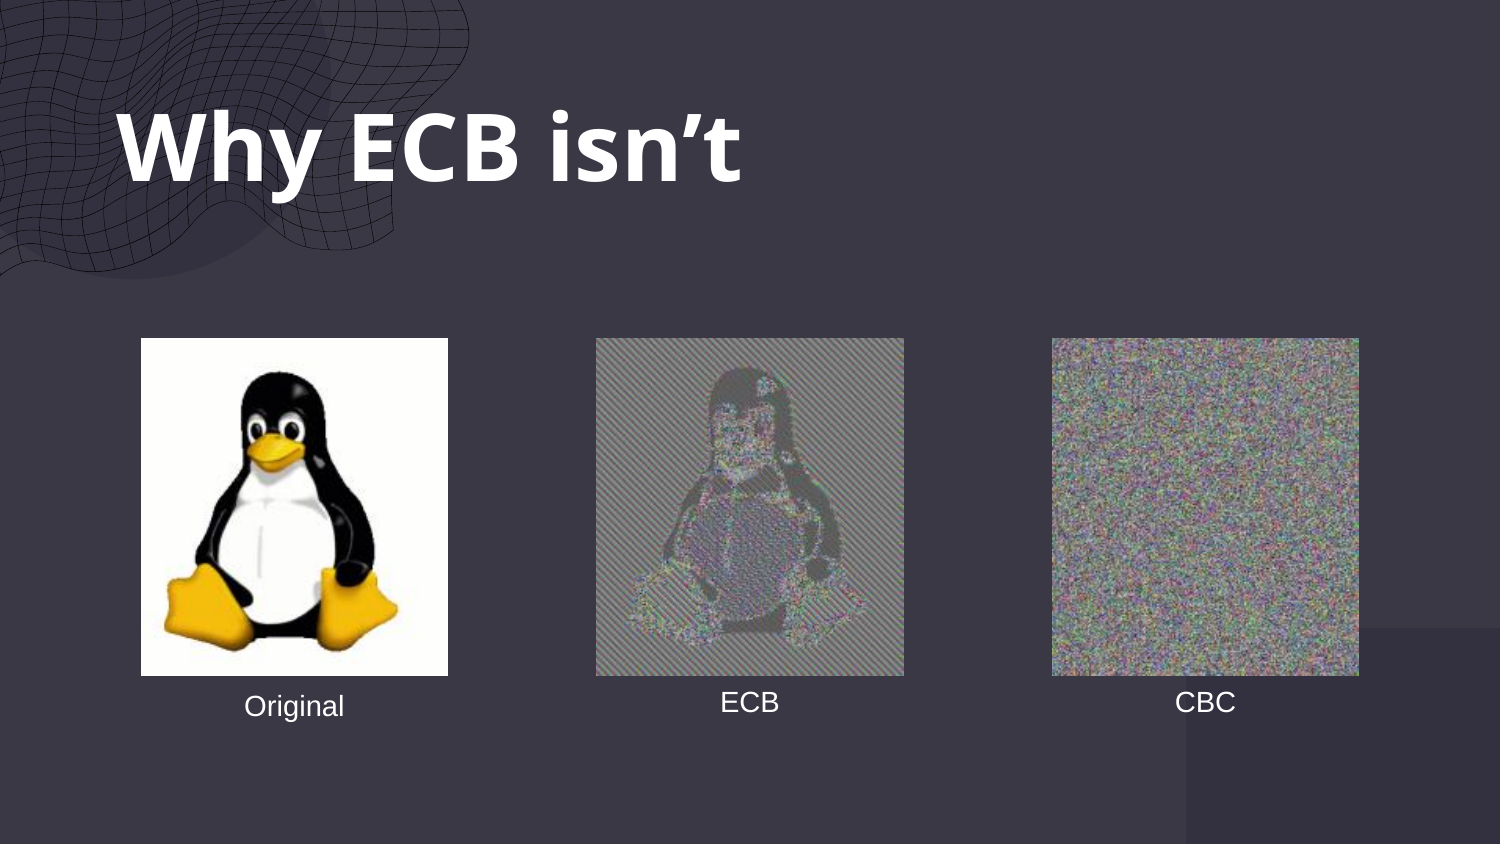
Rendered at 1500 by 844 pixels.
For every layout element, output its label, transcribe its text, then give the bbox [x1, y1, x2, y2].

text_box Original [202, 684, 387, 730]
picture [1052, 338, 1359, 677]
title Why ECB isn’t [101, 72, 1399, 167]
picture [596, 338, 904, 677]
picture [141, 338, 448, 677]
text_box CBC [1112, 684, 1298, 727]
text_box ECB [657, 684, 843, 727]
